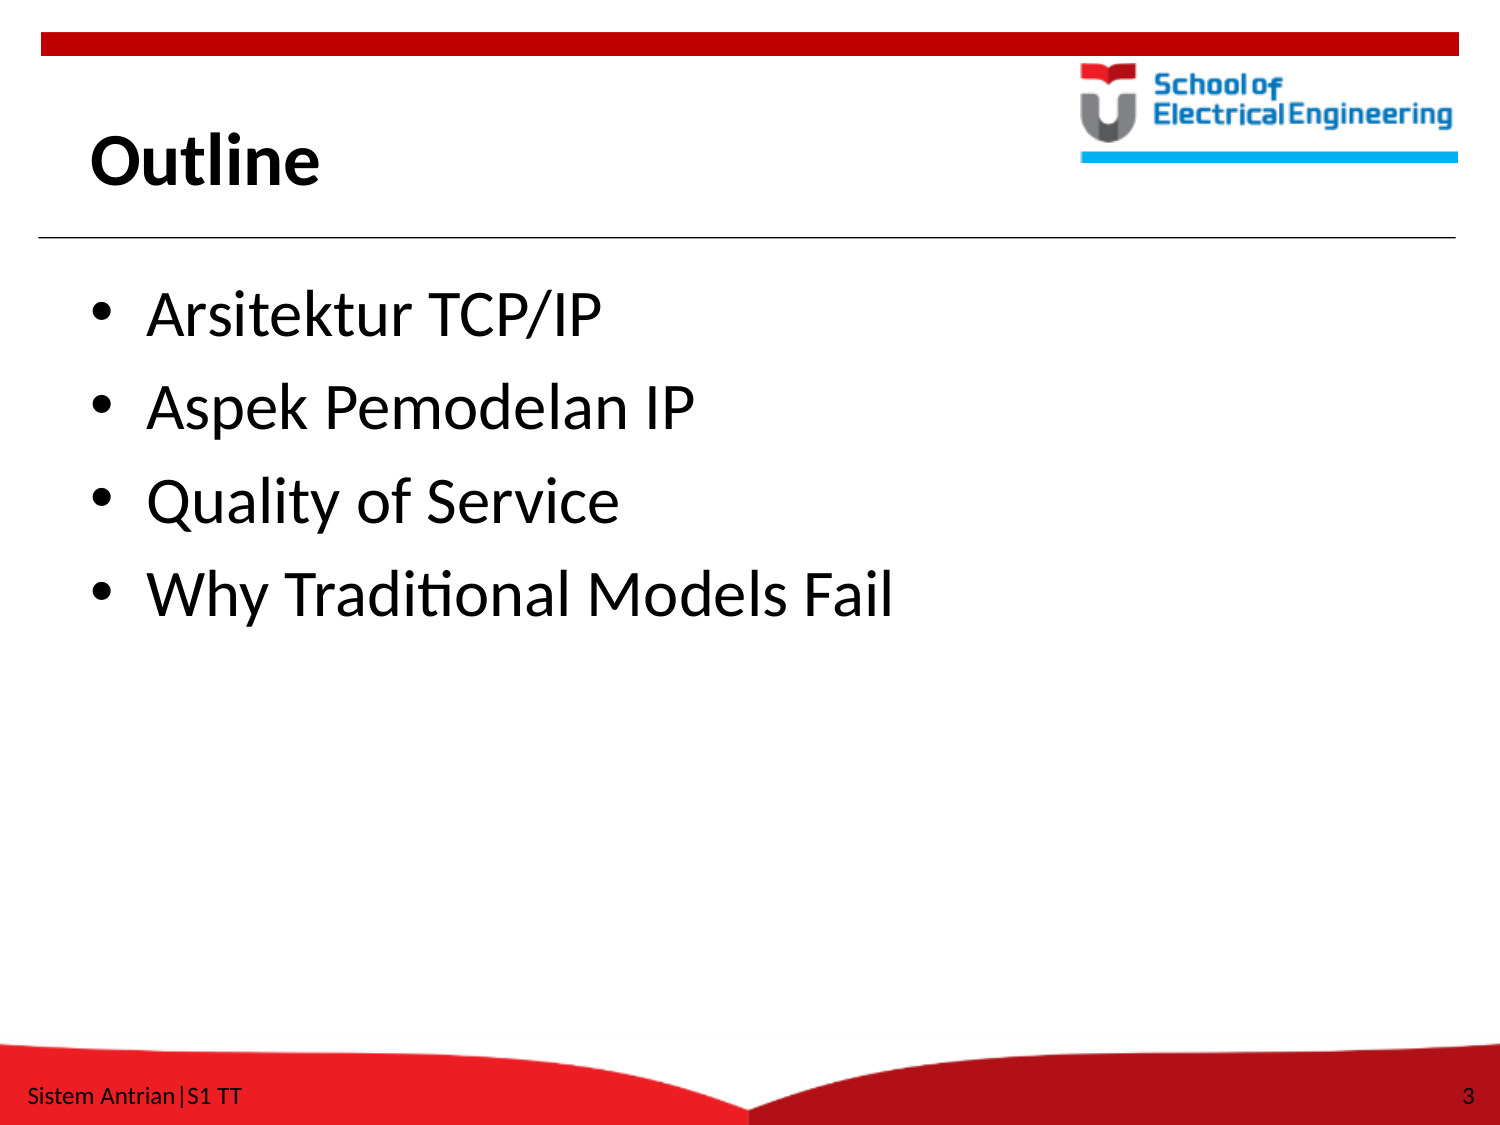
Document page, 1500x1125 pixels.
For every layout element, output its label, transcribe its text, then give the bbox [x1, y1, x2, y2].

slide_number 3 [1139, 1065, 1490, 1125]
title Outline [75, 78, 1074, 233]
list Arsitektur TCP/IP Aspek Pemodelan IP Quality of Service Why Traditional Models Fail [75, 262, 1425, 1035]
picture [1073, 63, 1458, 163]
footer Sistem Antrian|S1 TT [12, 1065, 656, 1125]
picture [0, 1036, 1500, 1125]
